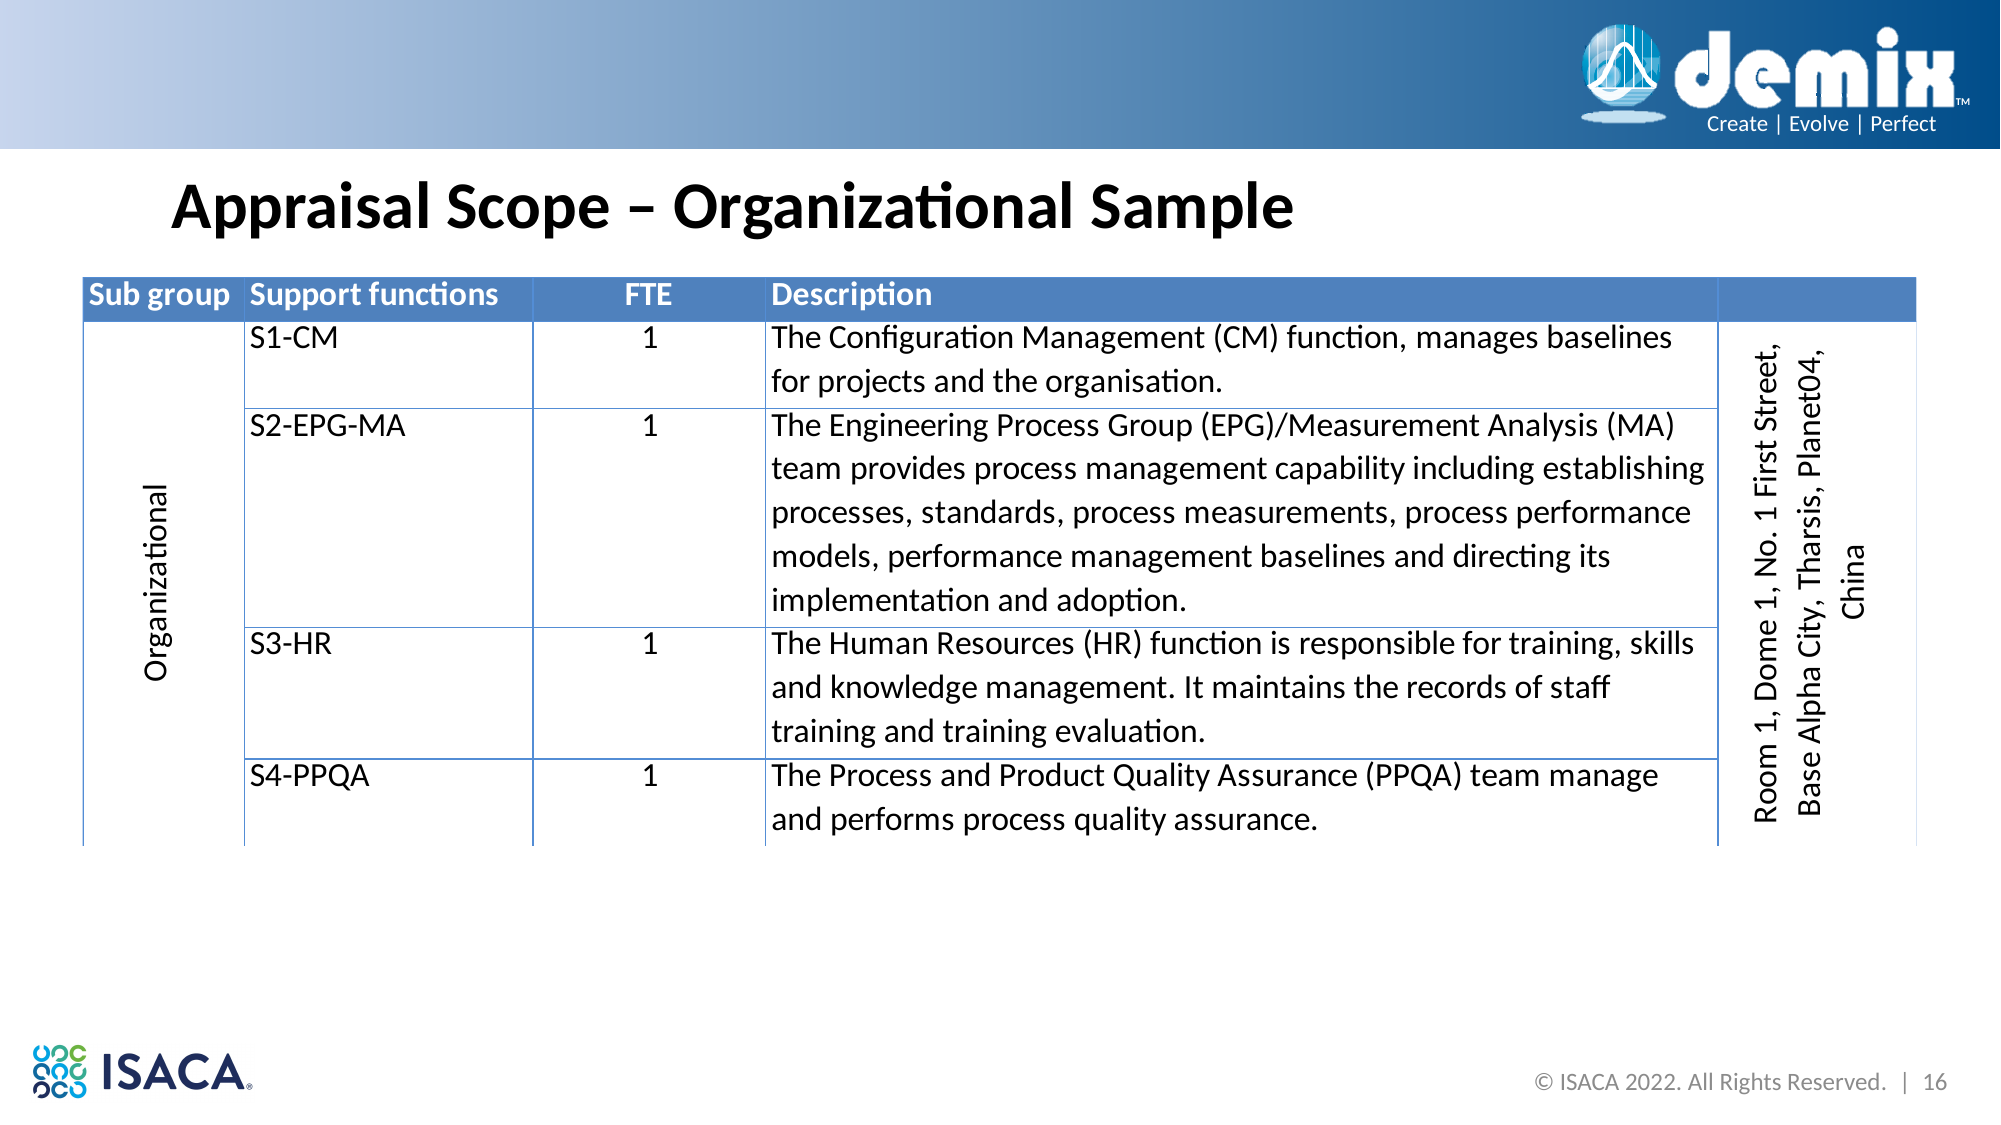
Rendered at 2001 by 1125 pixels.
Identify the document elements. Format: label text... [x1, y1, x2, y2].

picture [29, 1043, 255, 1103]
title Appraisal Scope – Organizational Sample [156, 157, 1863, 257]
picture [1549, 3, 2000, 153]
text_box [82, 277, 1918, 848]
